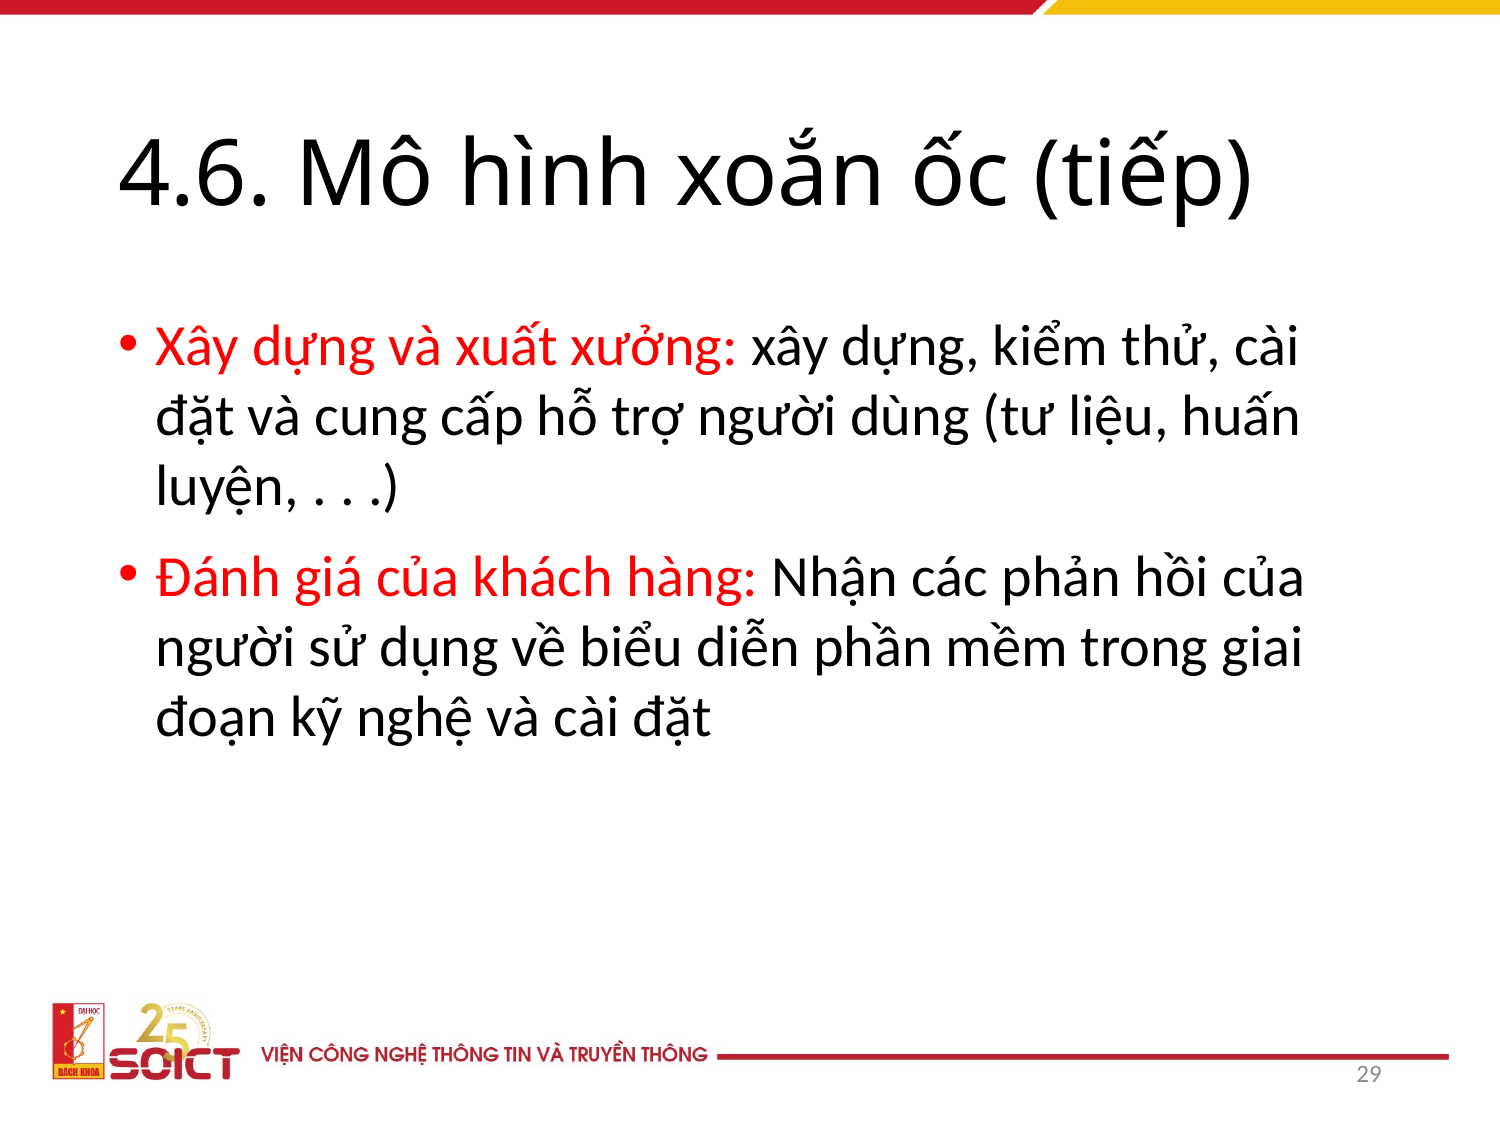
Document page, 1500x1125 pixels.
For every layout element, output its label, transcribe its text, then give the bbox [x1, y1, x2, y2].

slide_number 29 [1059, 1042, 1397, 1103]
title 4.6. Mô hình xoắn ốc (tiếp) [103, 59, 1397, 278]
picture [0, 0, 1500, 1125]
list Xây dựng và xuất xưởng: xây dựng, kiểm thử, cài đặt và cung cấp hỗ trợ người dùng (tư liệu, huấn luyện, . . .) Đánh giá của khách hàng: Nhận các phản hồi của người sử dụng về biểu diễn phần mềm trong giai đoạn kỹ nghệ và cài đặt [103, 299, 1397, 1014]
